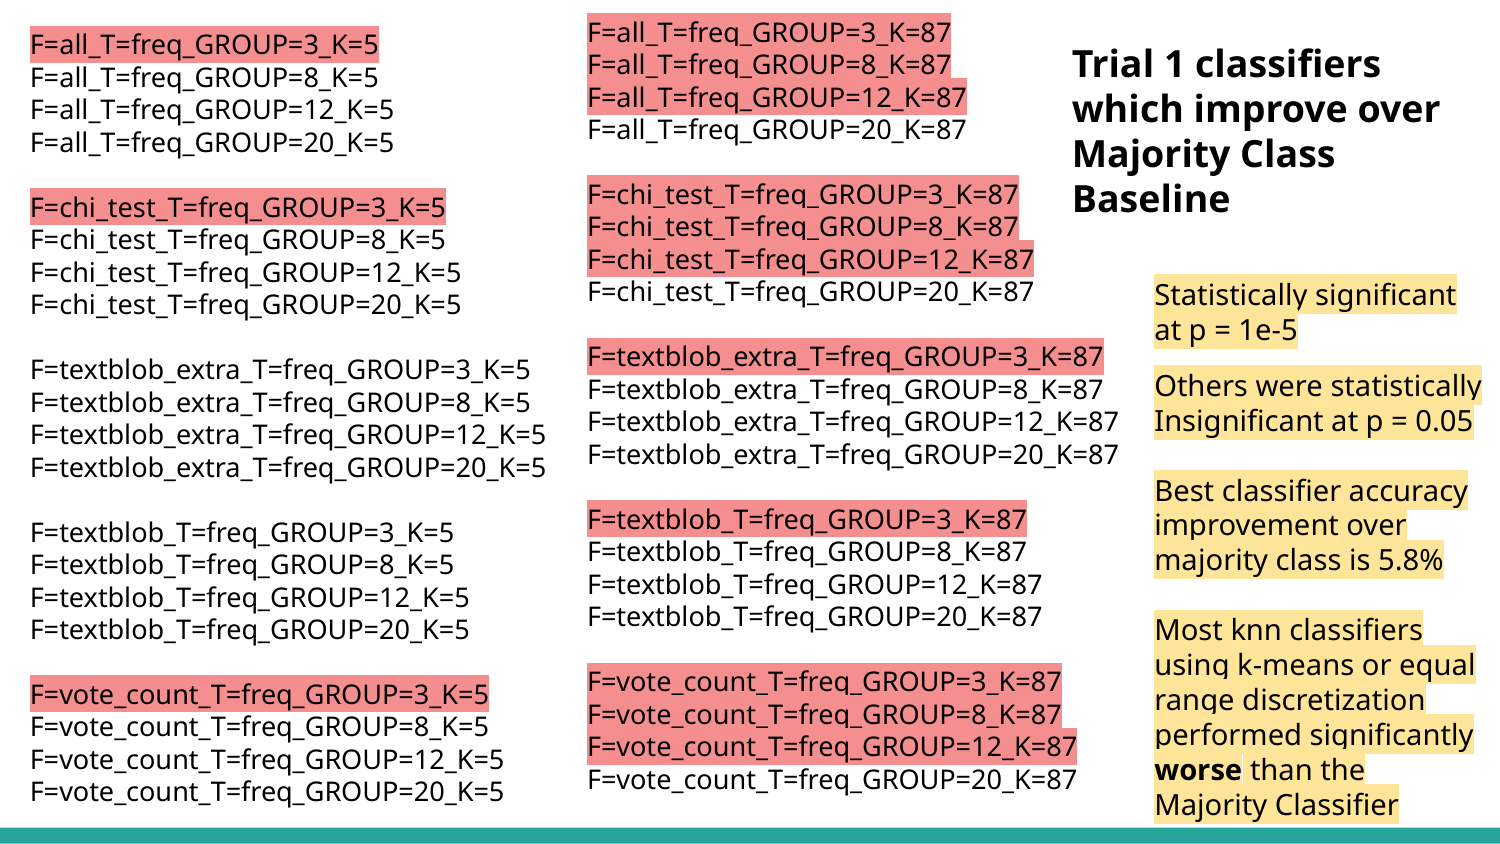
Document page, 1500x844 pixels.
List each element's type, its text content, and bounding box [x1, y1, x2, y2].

text_box Statistically significant at p = 1e-5 Others were statistically Insignificant at p = 0.05 Best classifier accuracy improvement over majority class is 5.8% Most knn classifiers using k-means or equal range discretization performed significantly worse than the Majority Classifier [1139, 261, 1500, 766]
text_box Trial 1 classifiers which improve over Majority Class Baseline [1056, 25, 1488, 237]
text_box F=all_T=freq_GROUP=3_K=87 F=all_T=freq_GROUP=8_K=87 F=all_T=freq_GROUP=12_K=87 F=all_T=freq_GROUP=20_K=87 F=chi_test_T=freq_GROUP=3_K=87 F=chi_test_T=freq_GROUP=8_K=87 F=chi_test_T=freq_GROUP=12_K=87 F=chi_test_T=freq_GROUP=20_K=87 F=textblob_extra_T=freq_GROUP=3_K=87 F=textblob_extra_T=freq_GROUP=8_K=87 F=textblob_extra_T=freq_GROUP=12_K=87 F=textblob_extra_T=freq_GROUP=20_K=87 F=textblob_T=freq_GROUP=3_K=87 F=textblob_T=freq_GROUP=8_K=87 F=textblob_T=freq_GROUP=12_K=87 F=textblob_T=freq_GROUP=20_K=87 F=vote_count_T=freq_GROUP=3_K=87 F=vote_count_T=freq_GROUP=8_K=87 F=vote_count_T=freq_GROUP=12_K=87 F=vote_count_T=freq_GROUP=20_K=87 [572, 0, 1168, 810]
text_box F=all_T=freq_GROUP=3_K=5 F=all_T=freq_GROUP=8_K=5 F=all_T=freq_GROUP=12_K=5 F=all_T=freq_GROUP=20_K=5 F=chi_test_T=freq_GROUP=3_K=5 F=chi_test_T=freq_GROUP=8_K=5 F=chi_test_T=freq_GROUP=12_K=5 F=chi_test_T=freq_GROUP=20_K=5 F=textblob_extra_T=freq_GROUP=3_K=5 F=textblob_extra_T=freq_GROUP=8_K=5 F=textblob_extra_T=freq_GROUP=12_K=5 F=textblob_extra_T=freq_GROUP=20_K=5 F=textblob_T=freq_GROUP=3_K=5 F=textblob_T=freq_GROUP=8_K=5 F=textblob_T=freq_GROUP=12_K=5 F=textblob_T=freq_GROUP=20_K=5 F=vote_count_T=freq_GROUP=3_K=5 F=vote_count_T=freq_GROUP=8_K=5 F=vote_count_T=freq_GROUP=12_K=5 F=vote_count_T=freq_GROUP=20_K=5 [14, 12, 583, 823]
